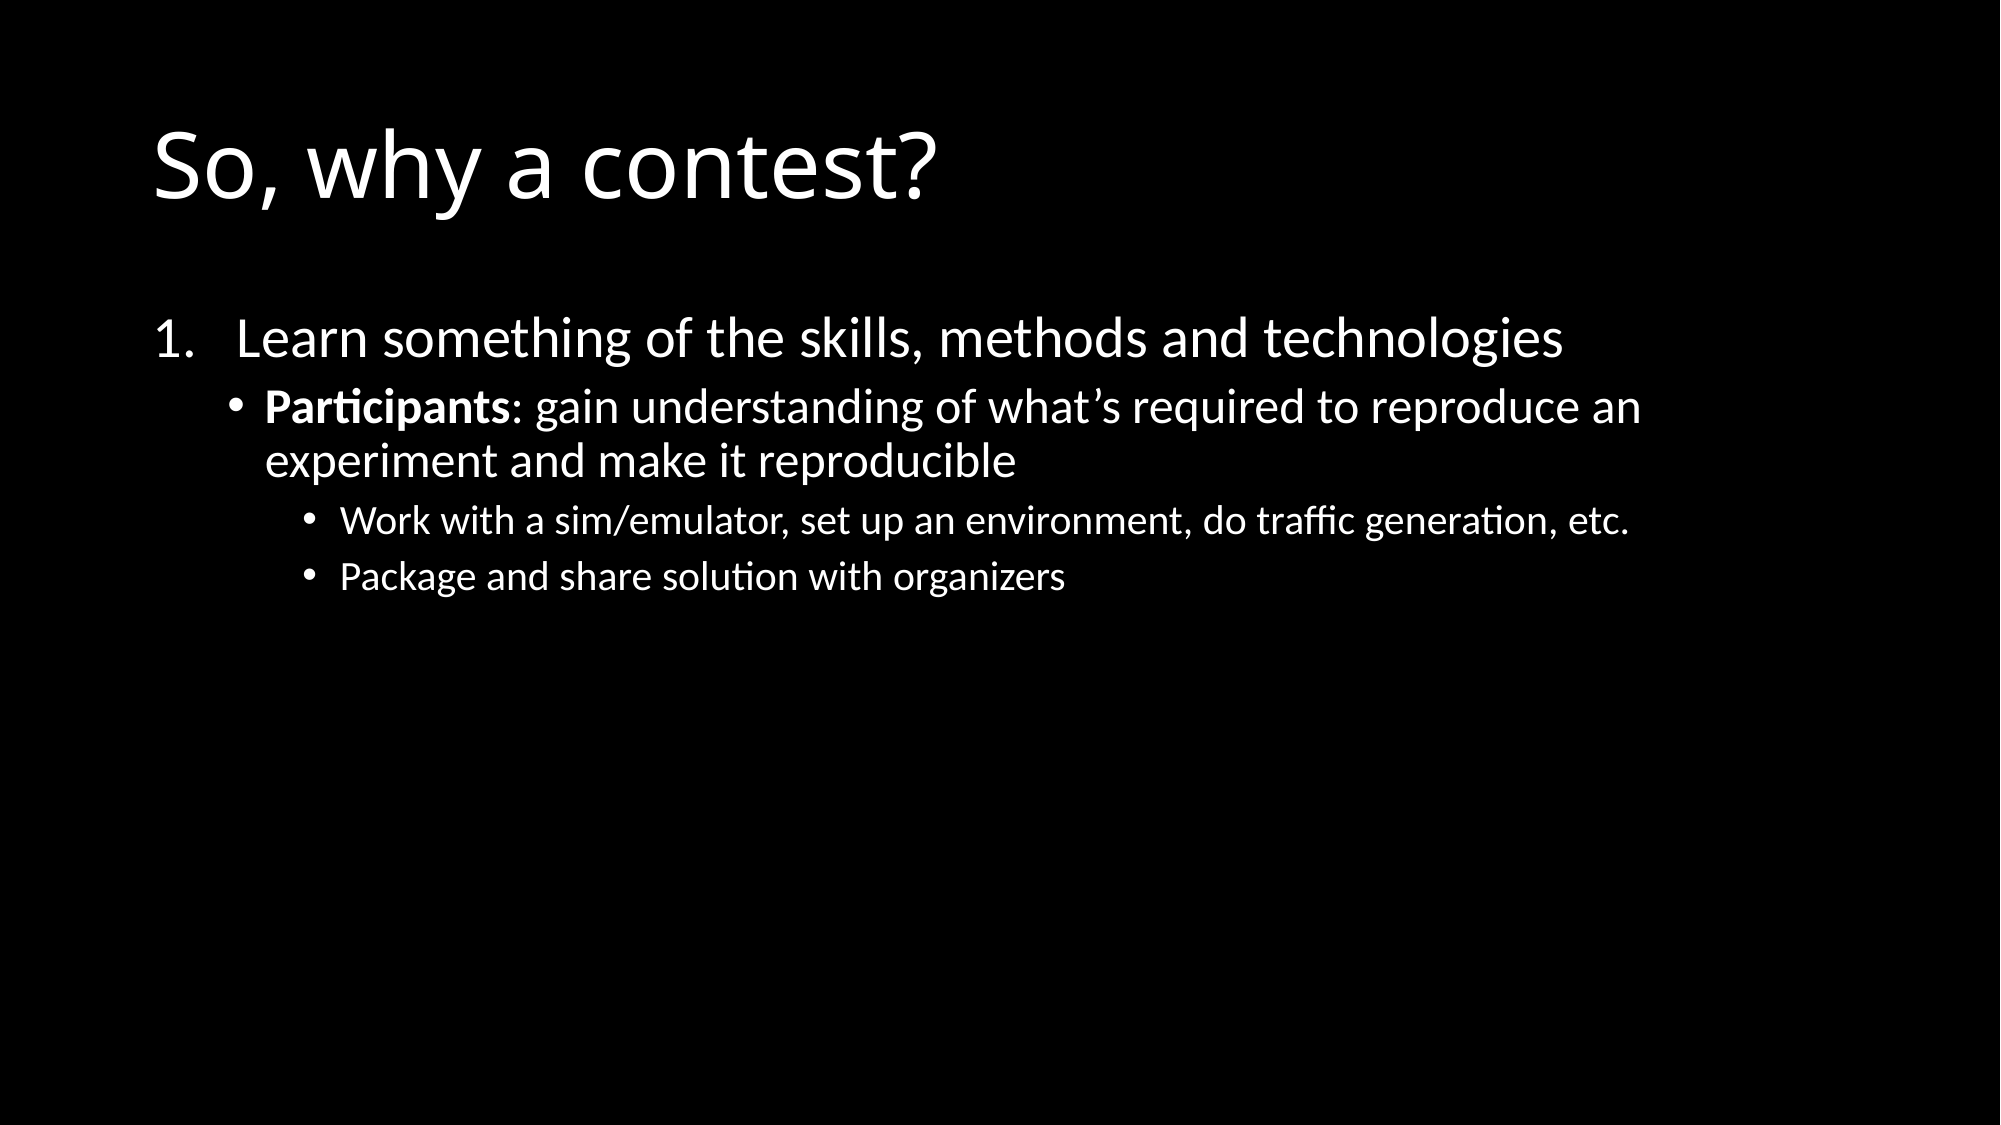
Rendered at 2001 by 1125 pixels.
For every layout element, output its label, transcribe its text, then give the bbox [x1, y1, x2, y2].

list Learn something of the skills, methods and technologies Participants: gain understanding of what’s required to reproduce an experiment and make it reproducible Work with a sim/emulator, set up an environment, do traffic generation, etc. Package and share solution with organizers [137, 299, 1863, 1014]
title So, why a contest? [137, 59, 1863, 278]
